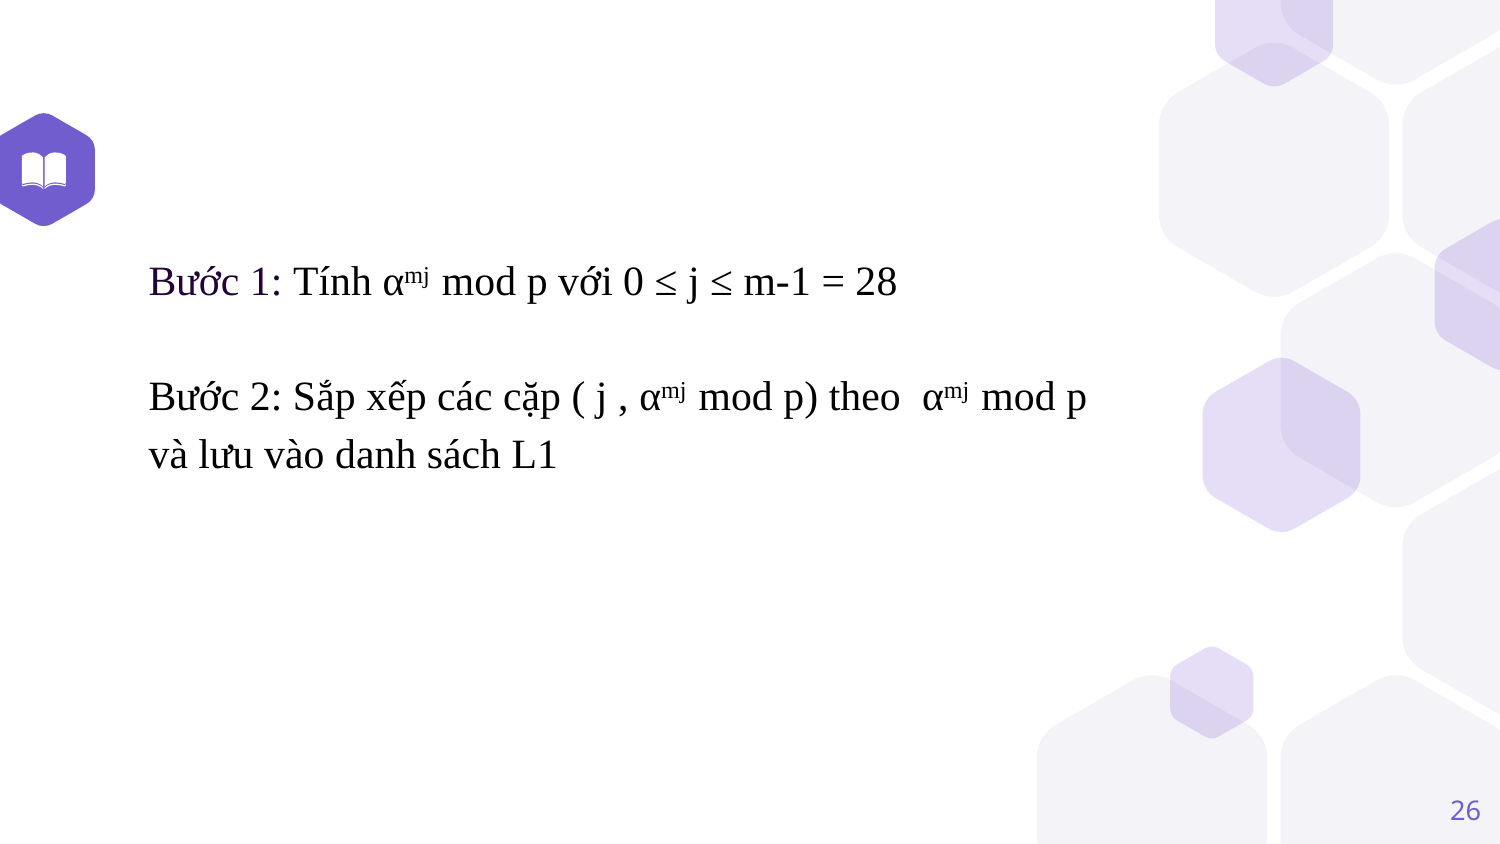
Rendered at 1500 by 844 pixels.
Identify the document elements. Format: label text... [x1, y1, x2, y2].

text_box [21, 152, 67, 190]
slide_number 26 [1391, 779, 1482, 844]
list Bước 1: Tính αmj mod p với 0 ≤ j ≤ m-1 = 28 Bước 2: Sắp xếp các cặp ( j , αmj mod p) theo αmj mod p và lưu vào danh sách L1 [127, 246, 1114, 720]
